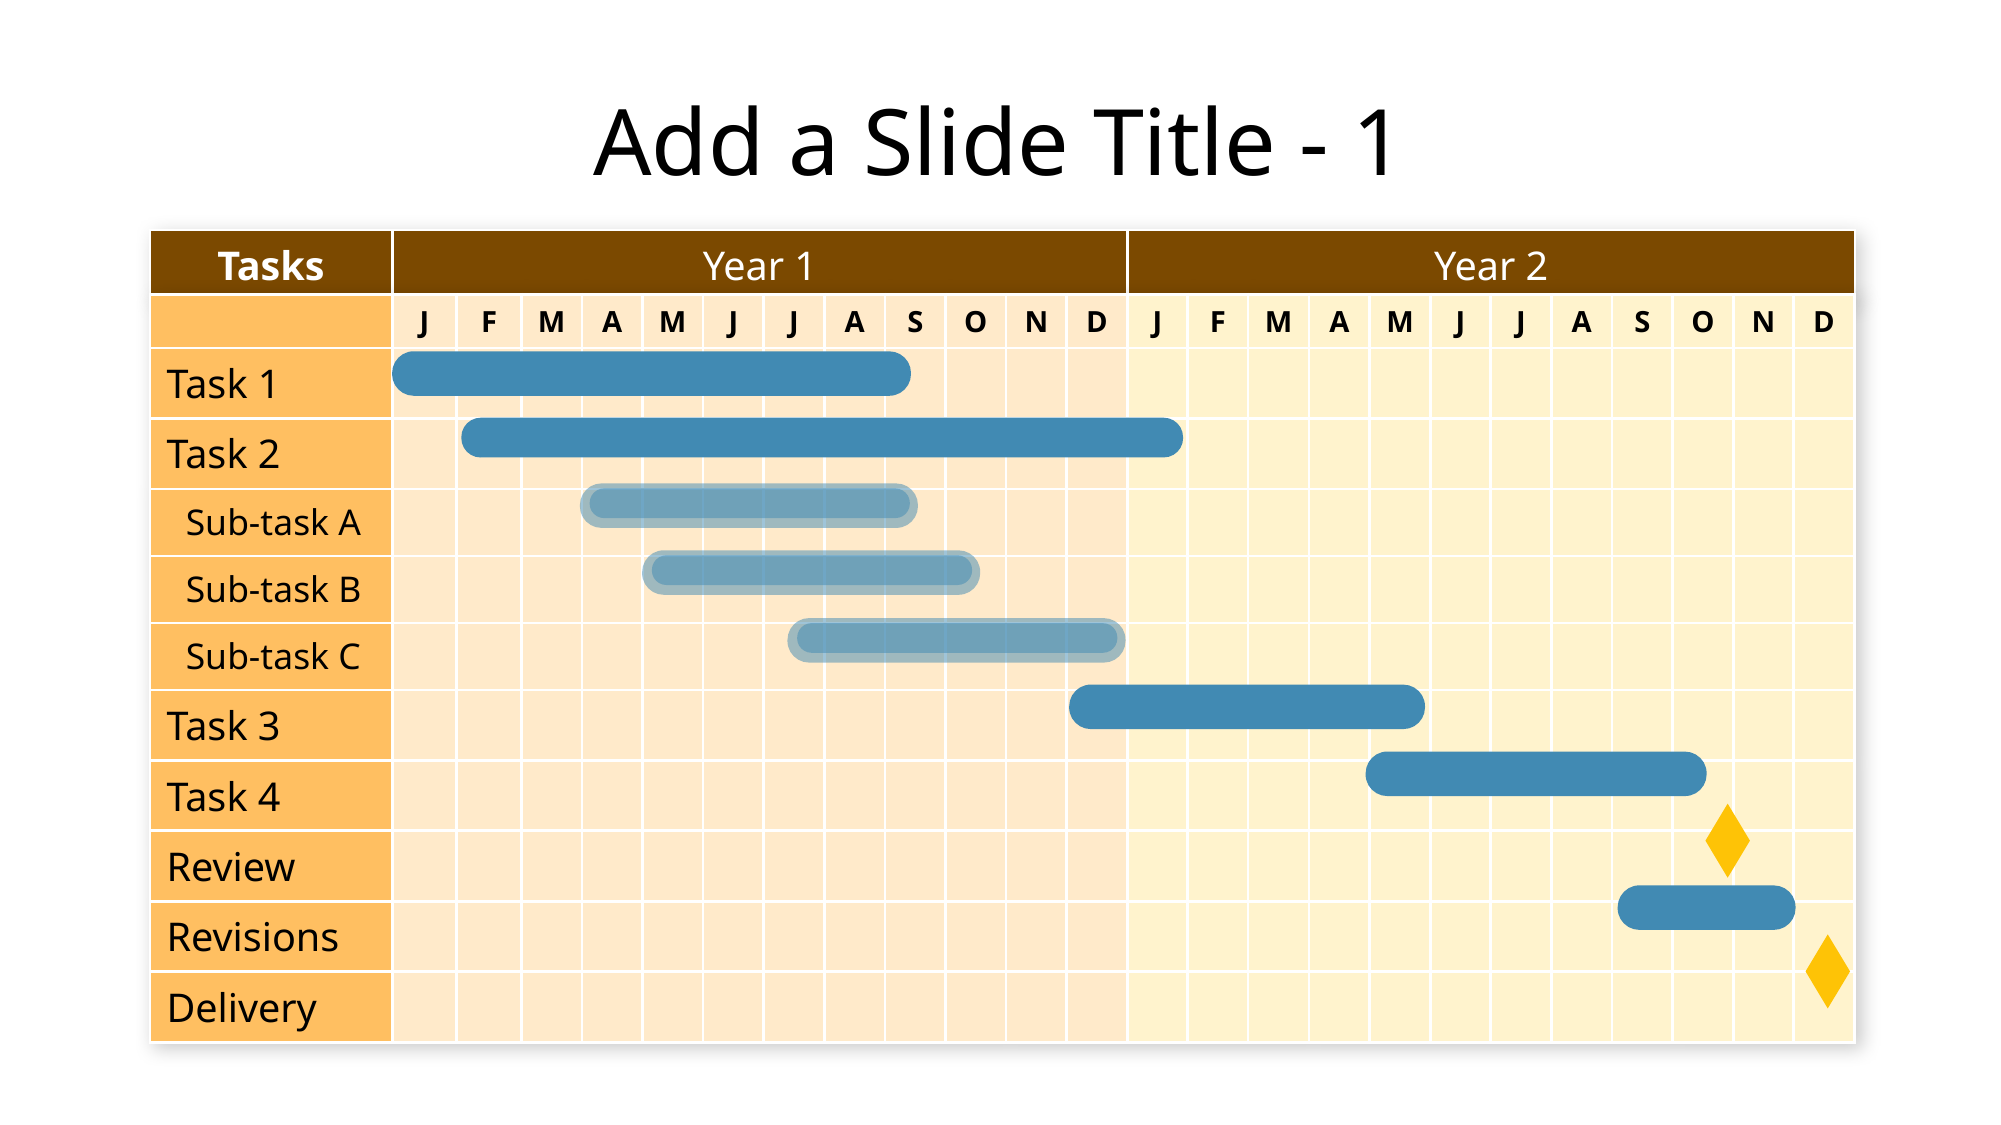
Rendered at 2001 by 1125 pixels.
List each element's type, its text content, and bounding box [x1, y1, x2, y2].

table_cell [947, 903, 1005, 970]
table_cell [1007, 973, 1065, 1041]
table_cell [1129, 762, 1186, 829]
table_cell [947, 973, 1005, 1041]
table_header M [644, 296, 702, 347]
table_cell [1674, 973, 1732, 1041]
table_cell [1553, 973, 1611, 1041]
table_cell [394, 396, 455, 417]
table_cell [826, 973, 884, 1041]
table_cell [1492, 832, 1550, 900]
table_cell [1735, 930, 1792, 970]
table_cell [1189, 762, 1247, 829]
table_cell [1189, 624, 1247, 684]
table_cell [1129, 624, 1186, 684]
table_cell [1310, 973, 1368, 1041]
table_cell [523, 458, 581, 488]
table_cell [583, 691, 641, 759]
table_cell [1189, 420, 1247, 488]
table_cell [1492, 490, 1550, 555]
table_cell [1068, 762, 1126, 829]
table_cell [1249, 557, 1308, 622]
table_cell [458, 420, 520, 488]
table_cell [1492, 624, 1550, 689]
table_cell [947, 663, 1005, 689]
table_cell [1553, 490, 1611, 555]
table_cell [394, 624, 455, 689]
table_cell [1129, 973, 1186, 1041]
table_cell [1310, 832, 1368, 900]
table_cell [1492, 797, 1550, 829]
table_cell [1674, 420, 1732, 488]
table_cell [523, 396, 581, 417]
table_cell [704, 458, 762, 483]
table_cell [1249, 349, 1308, 417]
table_cell [1613, 973, 1671, 1041]
table_cell [1189, 903, 1247, 970]
table_cell [1007, 557, 1065, 618]
table_cell [1613, 490, 1671, 555]
table_cell [1310, 903, 1368, 970]
table_cell [1613, 797, 1671, 829]
table_cell [1674, 349, 1732, 417]
table_cell [523, 557, 581, 622]
table_cell [583, 557, 641, 622]
table_header J [765, 296, 823, 347]
table_cell [1007, 663, 1065, 689]
table_cell [1371, 420, 1429, 488]
table_cell [1007, 832, 1065, 900]
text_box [1617, 885, 1796, 930]
table_cell [523, 624, 581, 689]
table_cell [826, 458, 884, 483]
table_cell Sub-task C [151, 624, 391, 689]
table_cell [1310, 349, 1368, 417]
table_header Tasks [151, 231, 391, 292]
table_cell [644, 973, 702, 1041]
table_cell [1613, 557, 1671, 622]
table_cell [886, 973, 944, 1041]
table_cell [1249, 832, 1308, 900]
table_cell [1371, 691, 1429, 751]
table_cell [886, 663, 944, 689]
table_cell Delivery [151, 973, 391, 1041]
table_header J [1492, 296, 1550, 347]
table_cell [523, 832, 581, 900]
table_cell [394, 832, 455, 900]
table_cell [886, 349, 944, 417]
table_header [151, 296, 391, 347]
table_cell [644, 691, 702, 759]
table_cell Task 4 [151, 762, 391, 829]
table_cell [1068, 903, 1126, 970]
table_cell [1189, 557, 1247, 622]
table_cell [1189, 730, 1247, 759]
table_cell [1371, 903, 1429, 970]
table_cell [1310, 557, 1368, 622]
table_cell [1249, 420, 1308, 488]
text_box [1805, 934, 1851, 1009]
table_cell [1189, 349, 1247, 417]
table_cell [523, 691, 581, 759]
table_cell [1674, 930, 1732, 970]
table_cell [1735, 832, 1792, 885]
table_cell [1371, 624, 1429, 689]
table_cell [523, 973, 581, 1041]
table_cell [394, 903, 455, 970]
table_cell [704, 396, 762, 417]
table_cell [458, 624, 520, 689]
table_cell [1007, 458, 1065, 488]
table_cell [1795, 349, 1853, 417]
table_cell [1735, 624, 1792, 689]
table_cell [1553, 624, 1611, 689]
table_header M [1371, 296, 1429, 347]
table_header J [1129, 296, 1186, 347]
table_cell [765, 903, 823, 970]
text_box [579, 483, 918, 528]
table_cell [458, 557, 520, 622]
table_cell [1432, 624, 1489, 689]
table_cell Sub-task A [151, 490, 391, 555]
table_cell [1795, 557, 1853, 622]
table_cell [1553, 903, 1611, 970]
table_cell [523, 762, 581, 829]
table_cell [886, 903, 944, 970]
table_cell [1795, 973, 1853, 1041]
table_cell [1371, 797, 1429, 829]
table_header F [1189, 296, 1247, 347]
table_cell [523, 490, 581, 555]
table_cell [394, 557, 455, 622]
table_cell [394, 420, 455, 488]
table_cell [1310, 730, 1368, 759]
table_header O [947, 296, 1005, 347]
table_cell [1007, 691, 1065, 759]
table_header J [394, 296, 455, 347]
table_header A [826, 296, 884, 347]
table_cell [644, 624, 702, 689]
table_cell [1371, 490, 1429, 555]
table_cell [458, 762, 520, 829]
table_header N [1007, 296, 1065, 347]
table_cell [1735, 691, 1792, 759]
table_cell [704, 903, 762, 970]
table_cell [583, 624, 641, 689]
table_cell [947, 691, 1005, 759]
table_cell [1553, 349, 1611, 417]
table_cell [1371, 973, 1429, 1041]
table_cell [1674, 762, 1732, 829]
table_cell [704, 691, 762, 759]
table_cell [583, 832, 641, 900]
table_cell [1249, 490, 1308, 555]
table_cell [1068, 973, 1126, 1041]
table_cell [826, 762, 884, 829]
table_cell [1795, 624, 1853, 689]
table_cell [1674, 557, 1732, 622]
table_cell [1735, 490, 1792, 555]
table_cell [458, 973, 520, 1041]
table_cell [704, 973, 762, 1041]
table_cell [583, 528, 641, 555]
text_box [1069, 684, 1425, 730]
table_cell [1249, 730, 1308, 759]
table_header D [1068, 296, 1126, 347]
table_cell [1068, 557, 1126, 618]
table_cell [1249, 624, 1308, 684]
table_cell [886, 832, 944, 900]
table_cell Revisions [151, 903, 391, 970]
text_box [461, 417, 1184, 458]
table_header M [523, 296, 581, 347]
table_cell [1068, 349, 1126, 417]
table_cell [644, 832, 702, 900]
table_cell [1432, 973, 1489, 1041]
table_cell [1249, 903, 1308, 970]
table_cell [1795, 762, 1853, 829]
table_header S [886, 296, 944, 347]
table_cell [1613, 624, 1671, 689]
table_cell [1129, 832, 1186, 900]
table_cell [583, 396, 641, 417]
table_cell [644, 396, 702, 417]
table_cell [1795, 420, 1853, 488]
table_cell [765, 624, 823, 689]
table_cell [1249, 762, 1308, 829]
table_cell [1310, 624, 1368, 684]
table_cell [458, 490, 520, 555]
table_cell [1068, 832, 1126, 900]
text_box [1705, 803, 1750, 878]
table_cell [1432, 420, 1489, 488]
table_header O [1674, 296, 1732, 347]
table_cell [1129, 557, 1186, 622]
table_header D [1795, 296, 1853, 347]
table_cell [1674, 490, 1732, 555]
table_header Year 1 [394, 231, 1126, 287]
table_cell [886, 595, 944, 618]
table_cell [1129, 730, 1186, 759]
table_cell [1735, 762, 1792, 829]
table_cell [394, 973, 455, 1041]
table_cell [1795, 903, 1853, 970]
table_cell [886, 691, 944, 759]
table_cell [644, 903, 702, 970]
table_cell Task 1 [151, 349, 391, 417]
table_cell [1371, 832, 1429, 900]
table_cell [1310, 762, 1368, 829]
table_cell [1068, 490, 1126, 555]
table_cell [1492, 903, 1550, 970]
table_cell [826, 663, 884, 689]
table_cell [886, 458, 944, 488]
table_cell [1613, 691, 1671, 751]
table_cell [583, 762, 641, 829]
table_cell [826, 595, 884, 618]
table_cell [1613, 420, 1671, 488]
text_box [392, 351, 911, 396]
table_cell [947, 458, 1005, 488]
table_cell [765, 691, 823, 759]
table_cell [394, 490, 455, 555]
table_cell Task 3 [151, 691, 391, 759]
table_cell [1492, 420, 1550, 488]
table_header J [704, 296, 762, 347]
table_cell [947, 349, 1005, 417]
table_cell [765, 528, 823, 550]
table_cell [826, 832, 884, 900]
table_cell [1371, 557, 1429, 622]
table_cell [1674, 691, 1732, 759]
table_cell [947, 762, 1005, 829]
table_cell [394, 691, 455, 759]
table_cell [826, 691, 884, 759]
table_cell [1310, 420, 1368, 488]
table_cell [886, 490, 944, 550]
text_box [787, 618, 1126, 663]
table_cell [1432, 557, 1489, 622]
table_cell [1129, 490, 1186, 555]
table_cell [1795, 490, 1853, 555]
table_cell [1795, 691, 1853, 759]
table_cell [644, 458, 702, 483]
table_cell [1553, 557, 1611, 622]
table_cell [704, 595, 762, 622]
table_header S [1613, 296, 1671, 347]
table_cell [1432, 691, 1489, 751]
table_cell [1371, 349, 1429, 417]
table_cell [1795, 832, 1853, 900]
table_cell [583, 903, 641, 970]
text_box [1365, 751, 1707, 797]
table_cell [458, 396, 520, 417]
table_cell [1007, 349, 1065, 417]
table_header M [1249, 296, 1308, 347]
table_cell [947, 490, 1005, 555]
title Add a Slide Title - 1 [99, 45, 1900, 233]
table_cell [1613, 349, 1671, 417]
table_cell [1492, 557, 1550, 622]
table_cell [947, 557, 1005, 618]
table_cell [704, 624, 762, 689]
table_cell [1432, 832, 1489, 900]
table_cell [458, 832, 520, 900]
table_cell [1310, 490, 1368, 555]
table_cell [1553, 832, 1611, 900]
table_cell [826, 903, 884, 970]
table_cell [704, 528, 762, 550]
table_cell [644, 762, 702, 829]
table_cell [1189, 832, 1247, 900]
table_cell [1432, 349, 1489, 417]
table_cell [394, 762, 455, 829]
table_cell [1129, 420, 1186, 488]
table_header N [1735, 296, 1792, 347]
table_cell [1735, 420, 1792, 488]
table_cell [1553, 797, 1611, 829]
table_cell [765, 973, 823, 1041]
table_header J [1432, 296, 1489, 347]
table_header A [1310, 296, 1368, 347]
table_cell [458, 903, 520, 970]
table_cell Task 2 [151, 420, 391, 488]
table_cell [1432, 490, 1489, 555]
table_cell [1007, 490, 1065, 555]
table_cell [1068, 458, 1126, 488]
table_cell [886, 762, 944, 829]
table_header A [1553, 296, 1611, 347]
table_cell [704, 762, 762, 829]
table_cell [1735, 973, 1792, 1041]
table_cell [1674, 624, 1732, 689]
table_header A [583, 296, 641, 347]
table_cell [1492, 349, 1550, 417]
table_cell [1249, 973, 1308, 1041]
table_cell [765, 396, 823, 417]
table_cell [644, 528, 702, 550]
table_cell [704, 832, 762, 900]
table_cell [1432, 797, 1489, 829]
table_cell [947, 832, 1005, 900]
table_cell [1189, 490, 1247, 555]
table_cell [1553, 691, 1611, 751]
table_cell [1189, 973, 1247, 1041]
table_cell [1492, 973, 1550, 1041]
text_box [642, 550, 981, 595]
table_cell [765, 458, 823, 483]
table_cell [1674, 832, 1732, 885]
table_cell [1007, 762, 1065, 829]
table_cell [1553, 420, 1611, 488]
table_cell [826, 528, 884, 550]
table_cell [583, 458, 641, 483]
table_cell [1129, 903, 1186, 970]
table_cell [765, 832, 823, 900]
table_cell [523, 903, 581, 970]
table_cell [1007, 903, 1065, 970]
table_cell [1735, 557, 1792, 622]
table_cell [765, 595, 823, 622]
table_cell Sub-task B [151, 557, 391, 622]
table_cell [1432, 903, 1489, 970]
table_cell [1613, 903, 1671, 970]
table_cell [1129, 349, 1186, 417]
table_cell [1492, 691, 1550, 751]
table_cell [583, 973, 641, 1041]
table_cell [1068, 663, 1126, 689]
table_header F [458, 296, 520, 347]
table_cell [644, 595, 702, 622]
table_cell [458, 691, 520, 759]
table_header Year 2 [1129, 231, 1854, 287]
table_cell [1613, 832, 1671, 900]
table_cell Review [151, 832, 391, 900]
table_cell [826, 396, 884, 417]
table_cell [765, 762, 823, 829]
table_cell [1735, 349, 1792, 417]
table_cell [1068, 691, 1126, 759]
